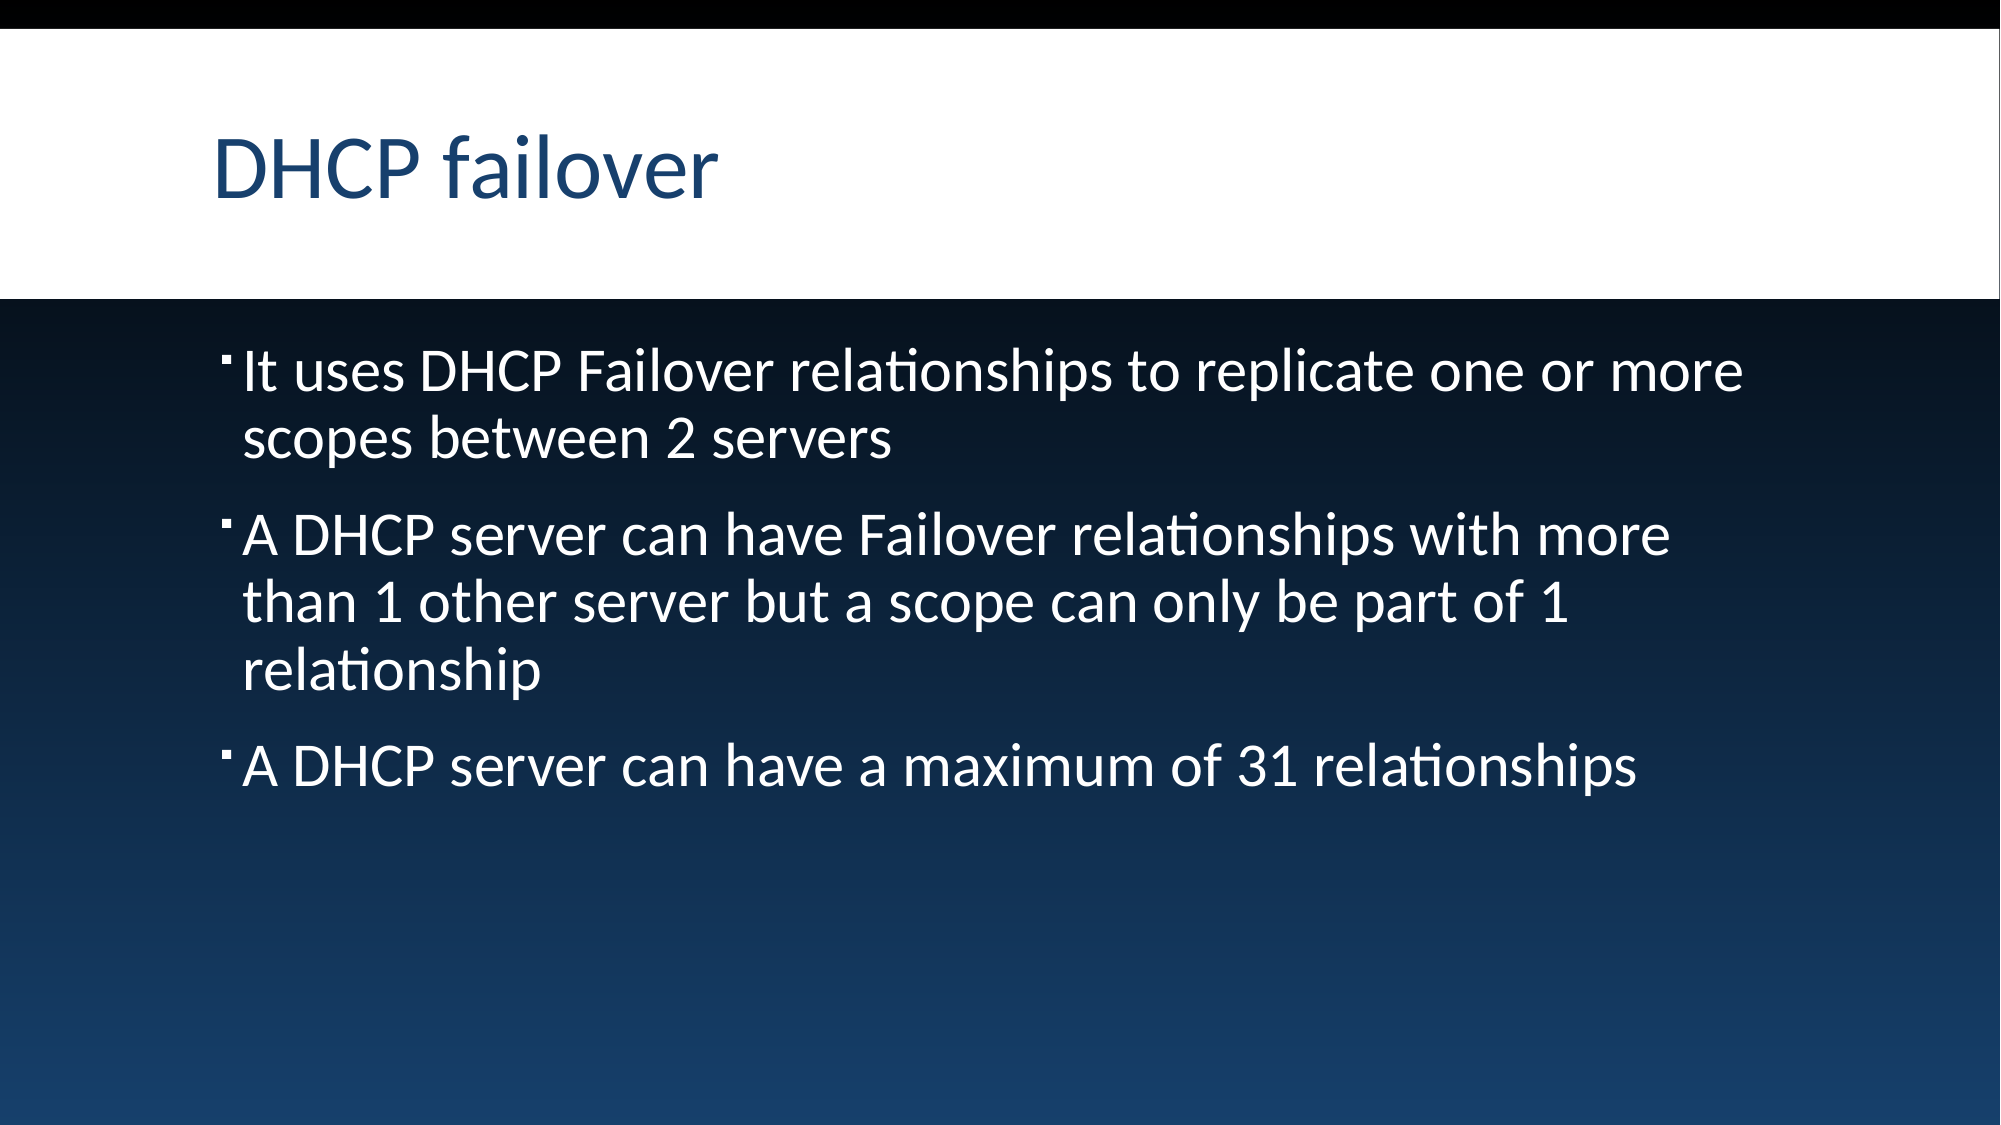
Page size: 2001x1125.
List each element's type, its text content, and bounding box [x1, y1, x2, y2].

list It uses DHCP Failover relationships to replicate one or more scopes between 2 servers A DHCP server can have Failover relationships with more than 1 other server but a scope can only be part of 1 relationship A DHCP server can have a maximum of 31 relationships [197, 329, 1803, 1020]
title DHCP failover [197, 46, 1803, 295]
